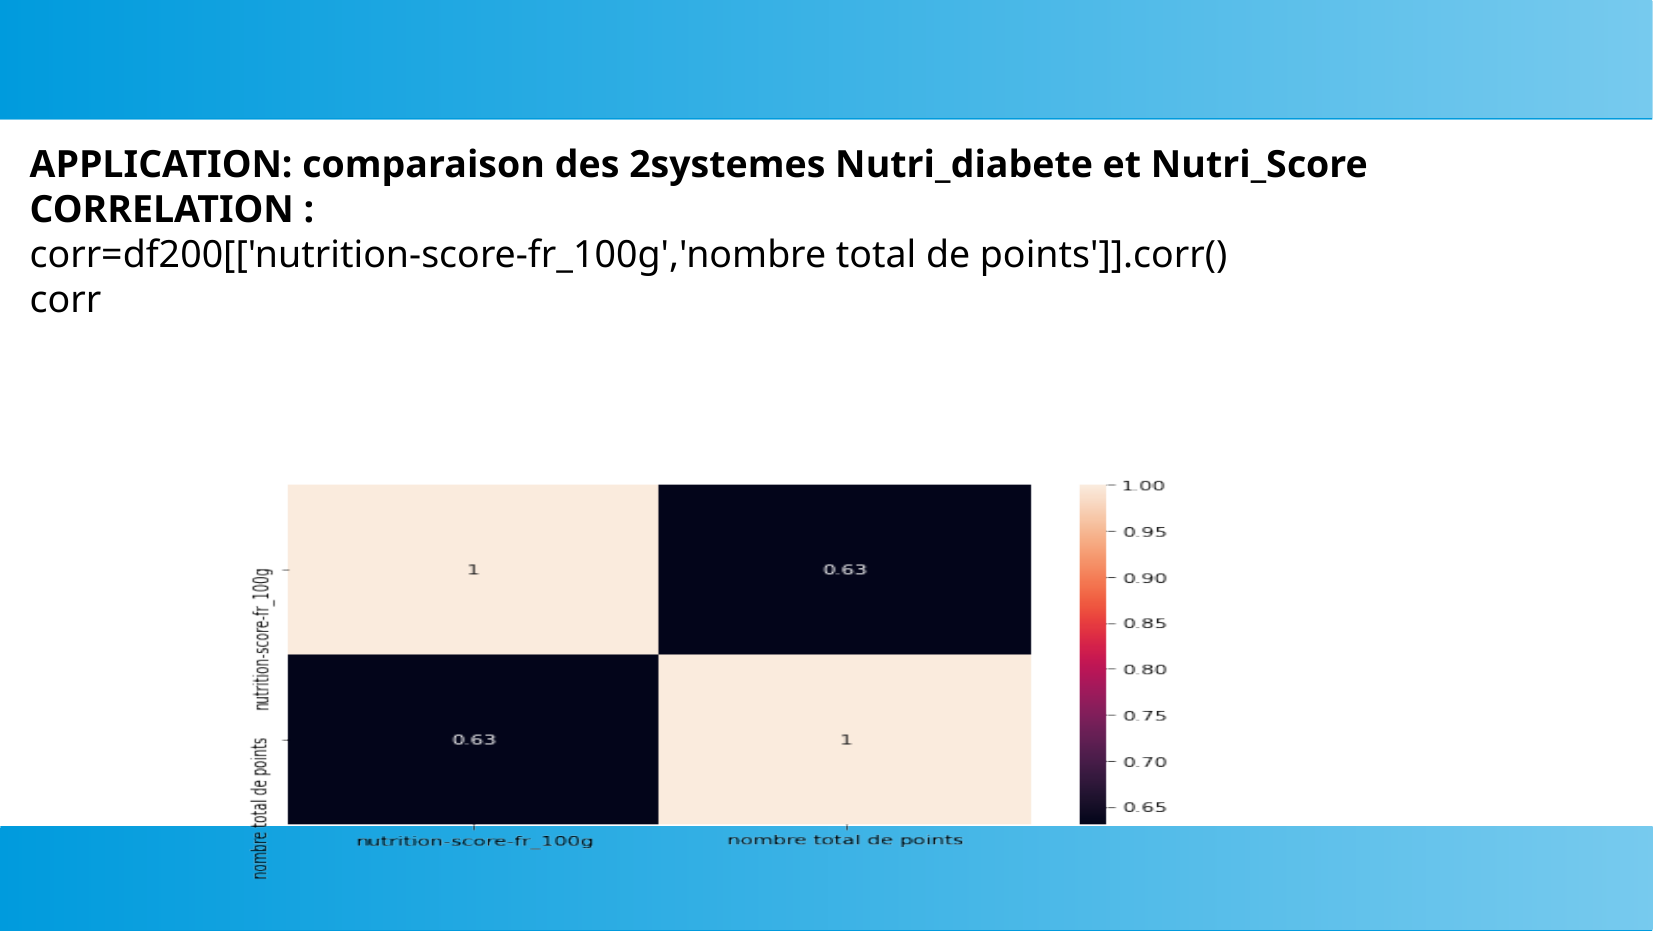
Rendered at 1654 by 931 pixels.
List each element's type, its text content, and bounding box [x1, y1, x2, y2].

picture [235, 472, 1182, 887]
list APPLICATION: comparaison des 2systemes Nutri_diabete et Nutri_Score CORRELATION : corr=df200[['nutrition-score-fr_100g','nombre total de points']].corr() corr [29, 139, 1518, 886]
